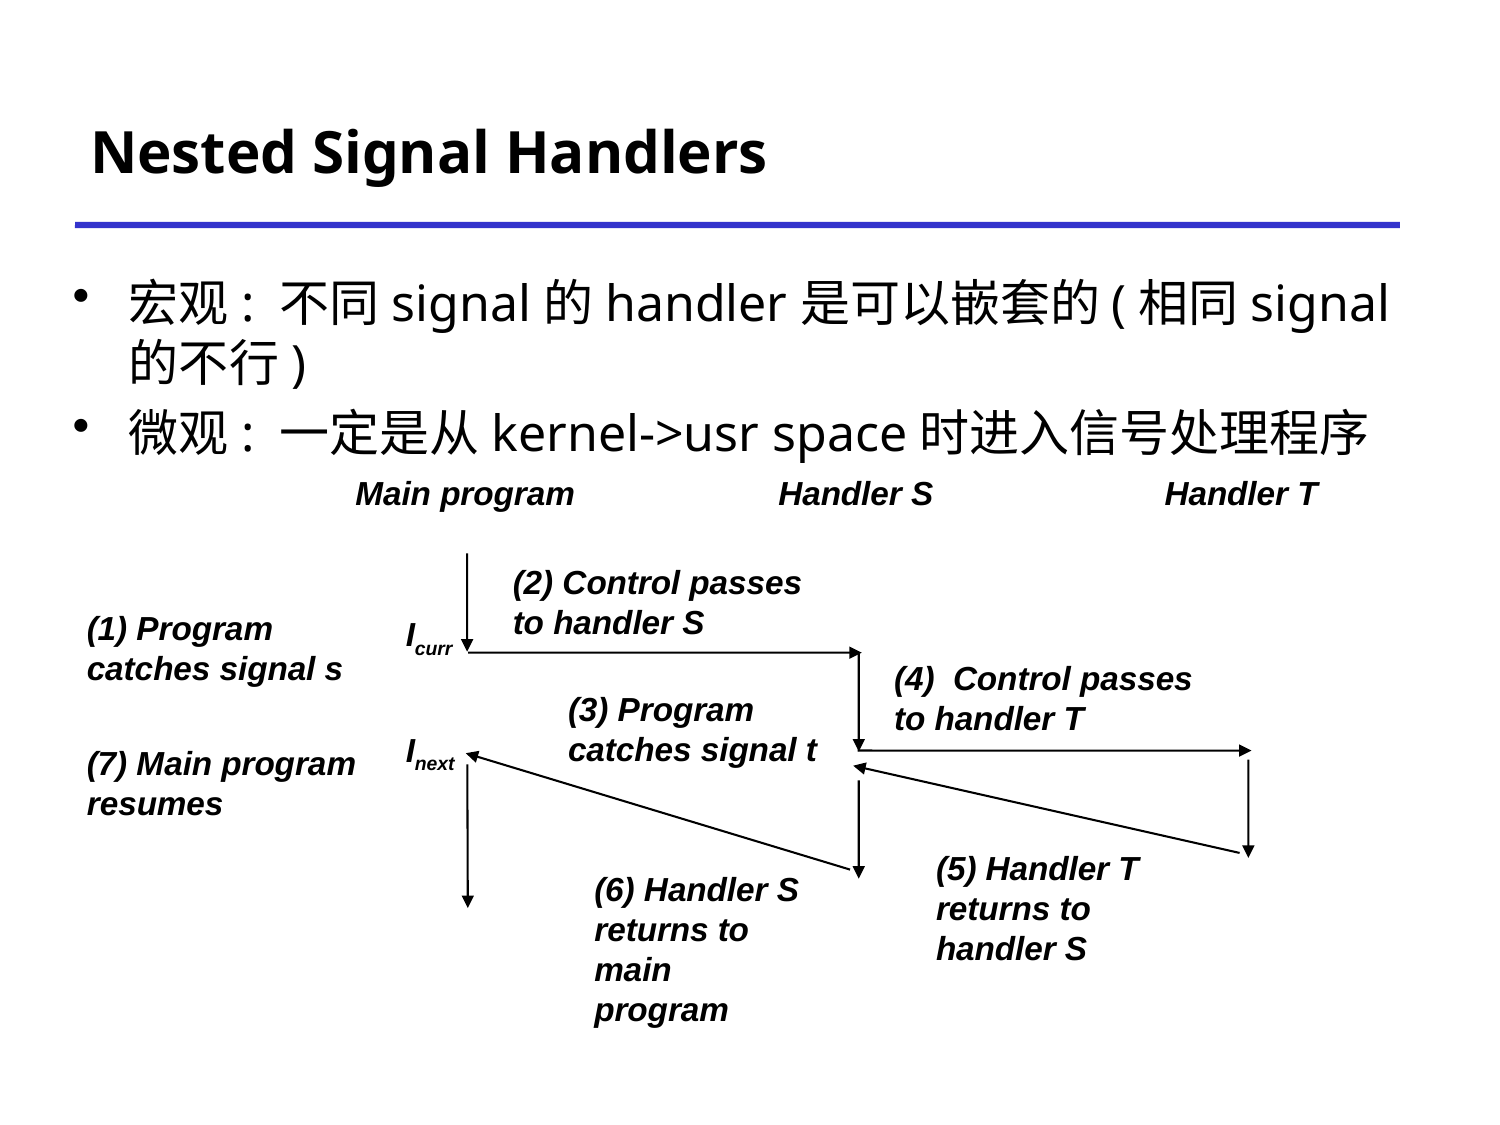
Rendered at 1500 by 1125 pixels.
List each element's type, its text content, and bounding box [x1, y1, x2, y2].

text_box (5) Handler T returns to handler S [921, 840, 1164, 975]
text_box Main program [331, 465, 602, 520]
text_box [461, 783, 474, 909]
text_box [852, 653, 865, 750]
title Nested Signal Handlers [75, 75, 1400, 225]
text_box Inext [391, 721, 470, 783]
text_box Handler T [1140, 465, 1351, 520]
text_box [465, 750, 851, 870]
text_box (4) Control passes to handler T [879, 649, 1227, 745]
text_box [857, 744, 1252, 757]
text_box (6) Handler S returns to main program [579, 861, 822, 1036]
text_box Icurr [391, 606, 468, 667]
text_box [468, 639, 474, 650]
text_box (2) Control passes to handler S [498, 553, 835, 649]
list 宏观: 不同signal的handler是可以嵌套的(相同signal的不行) 微观: 一定是从kernel->usr space时进入信号处理程序 [57, 264, 1463, 366]
text_box Handler S [754, 465, 965, 520]
text_box (3) Program catches signal t [553, 680, 858, 776]
text_box [858, 762, 1240, 854]
text_box [468, 646, 862, 659]
text_box [1242, 759, 1255, 858]
text_box (1) Program catches signal s [72, 599, 387, 695]
text_box (7) Main program resumes [72, 735, 387, 830]
text_box [852, 780, 865, 879]
